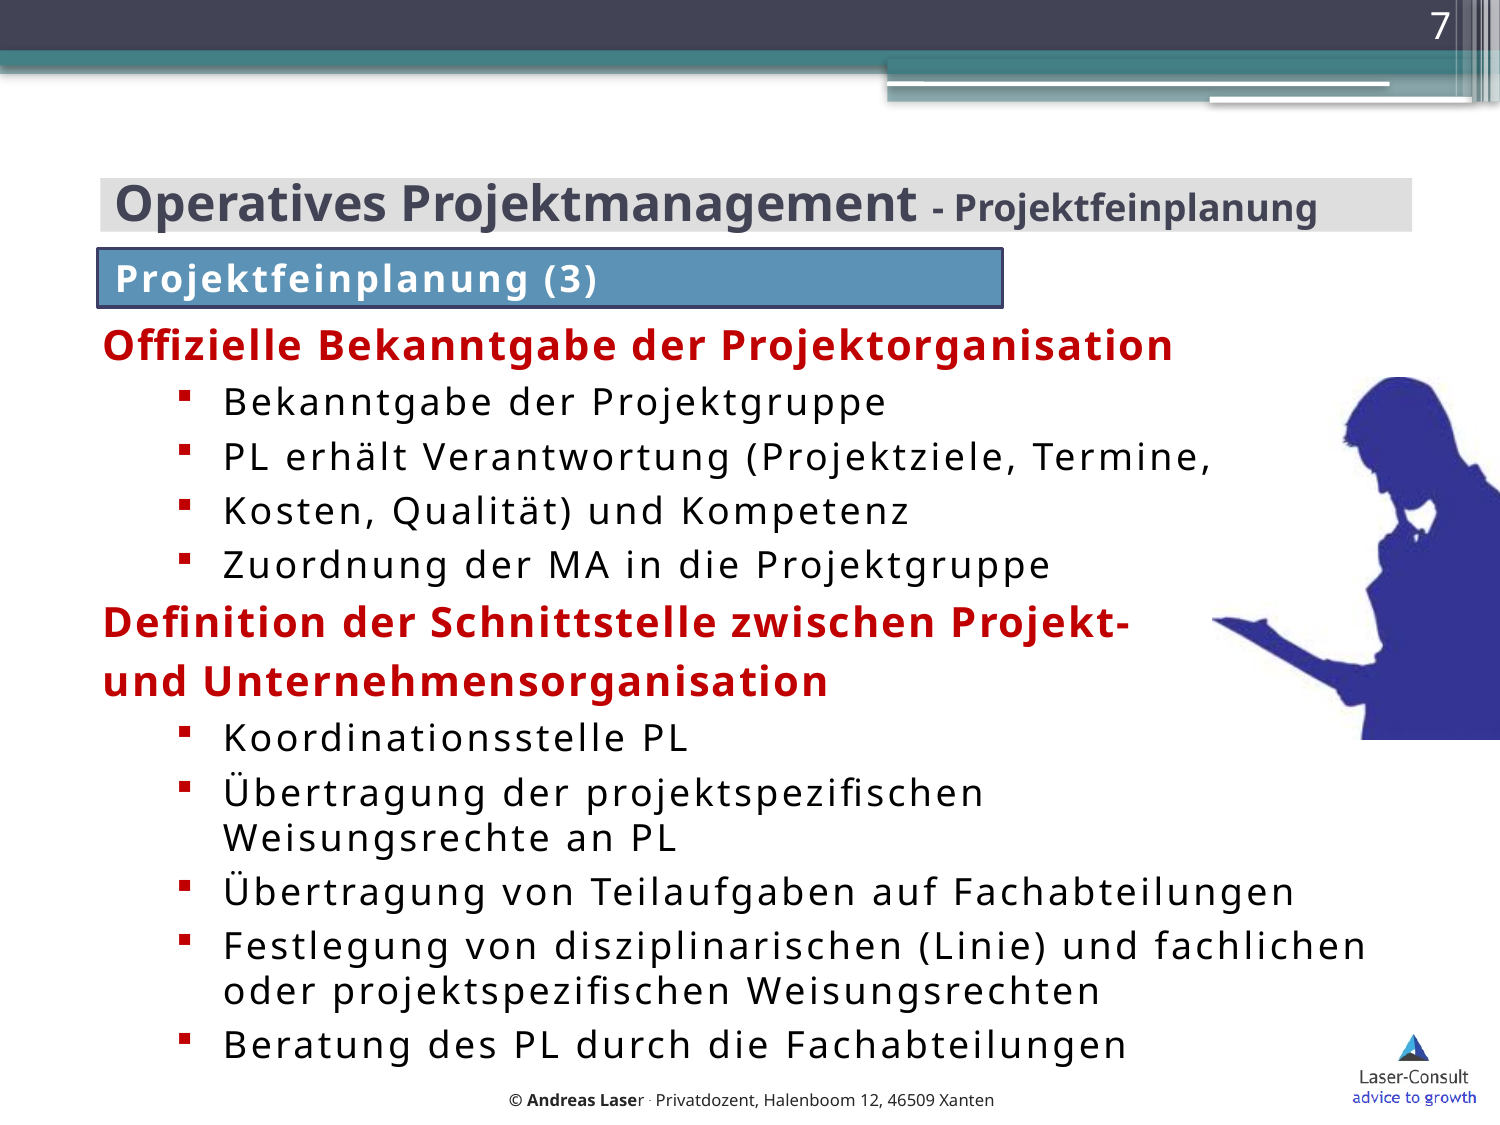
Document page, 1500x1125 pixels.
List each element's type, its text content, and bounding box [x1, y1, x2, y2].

text_box Projektfeinplanung (3) [96, 247, 1004, 309]
title Operatives Projektmanagement - Projektfeinplanung [100, 113, 1427, 289]
slide_number 7 [1341, 0, 1466, 61]
text_box Offizielle Bekanntgabe der Projektorganisation Bekanntgabe der Projektgruppe PL erhält Verantwortung (Projektziele, Termine, Kosten, Qualität) und Kompetenz Zuordnung der MA in die Projektgruppe Definition der Schnittstelle zwischen Projekt- und Unternehmensorganisation Koordinationsstelle PL Übertragung der projektspezifischen Weisungsrechte an PL Übertragung von Teilaufgaben auf Fachabteilungen Festlegung von disziplinarischen (Linie) und fachlichen oder projektspezifischen Weisungsrechten Beratung des PL durch die Fachabteilungen [100, 318, 1459, 1067]
picture [1212, 376, 1500, 740]
picture [1337, 1027, 1491, 1117]
